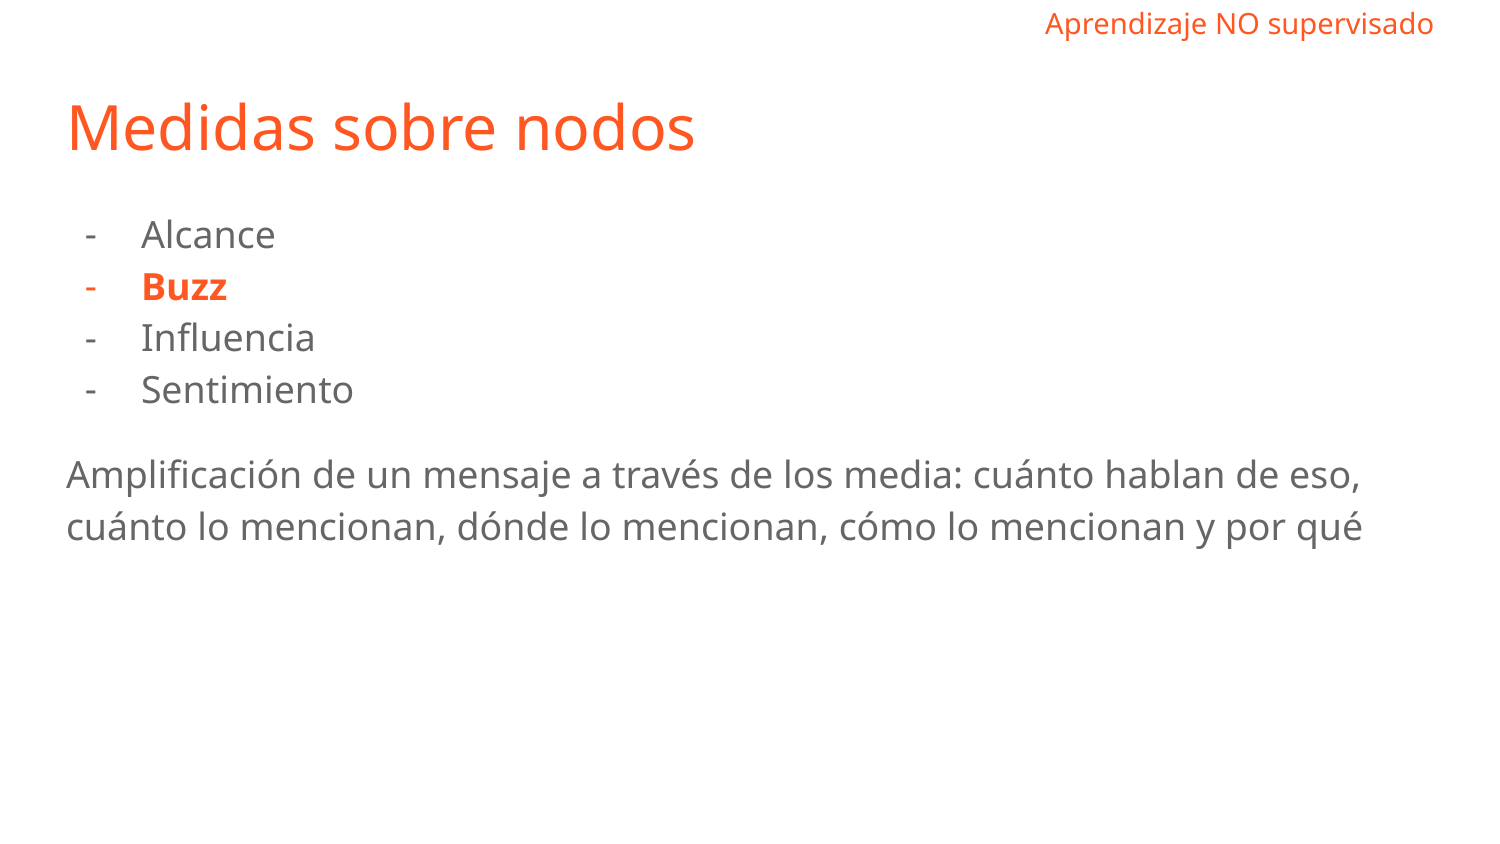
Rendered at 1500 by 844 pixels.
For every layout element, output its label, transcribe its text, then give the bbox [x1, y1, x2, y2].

title Medidas sobre nodos [51, 72, 1449, 167]
list Alcance Buzz Influencia Sentimiento Amplificación de un mensaje a través de los media: cuánto hablan de eso, cuánto lo mencionan, dónde lo mencionan, cómo lo mencionan y por qué [51, 189, 1449, 750]
